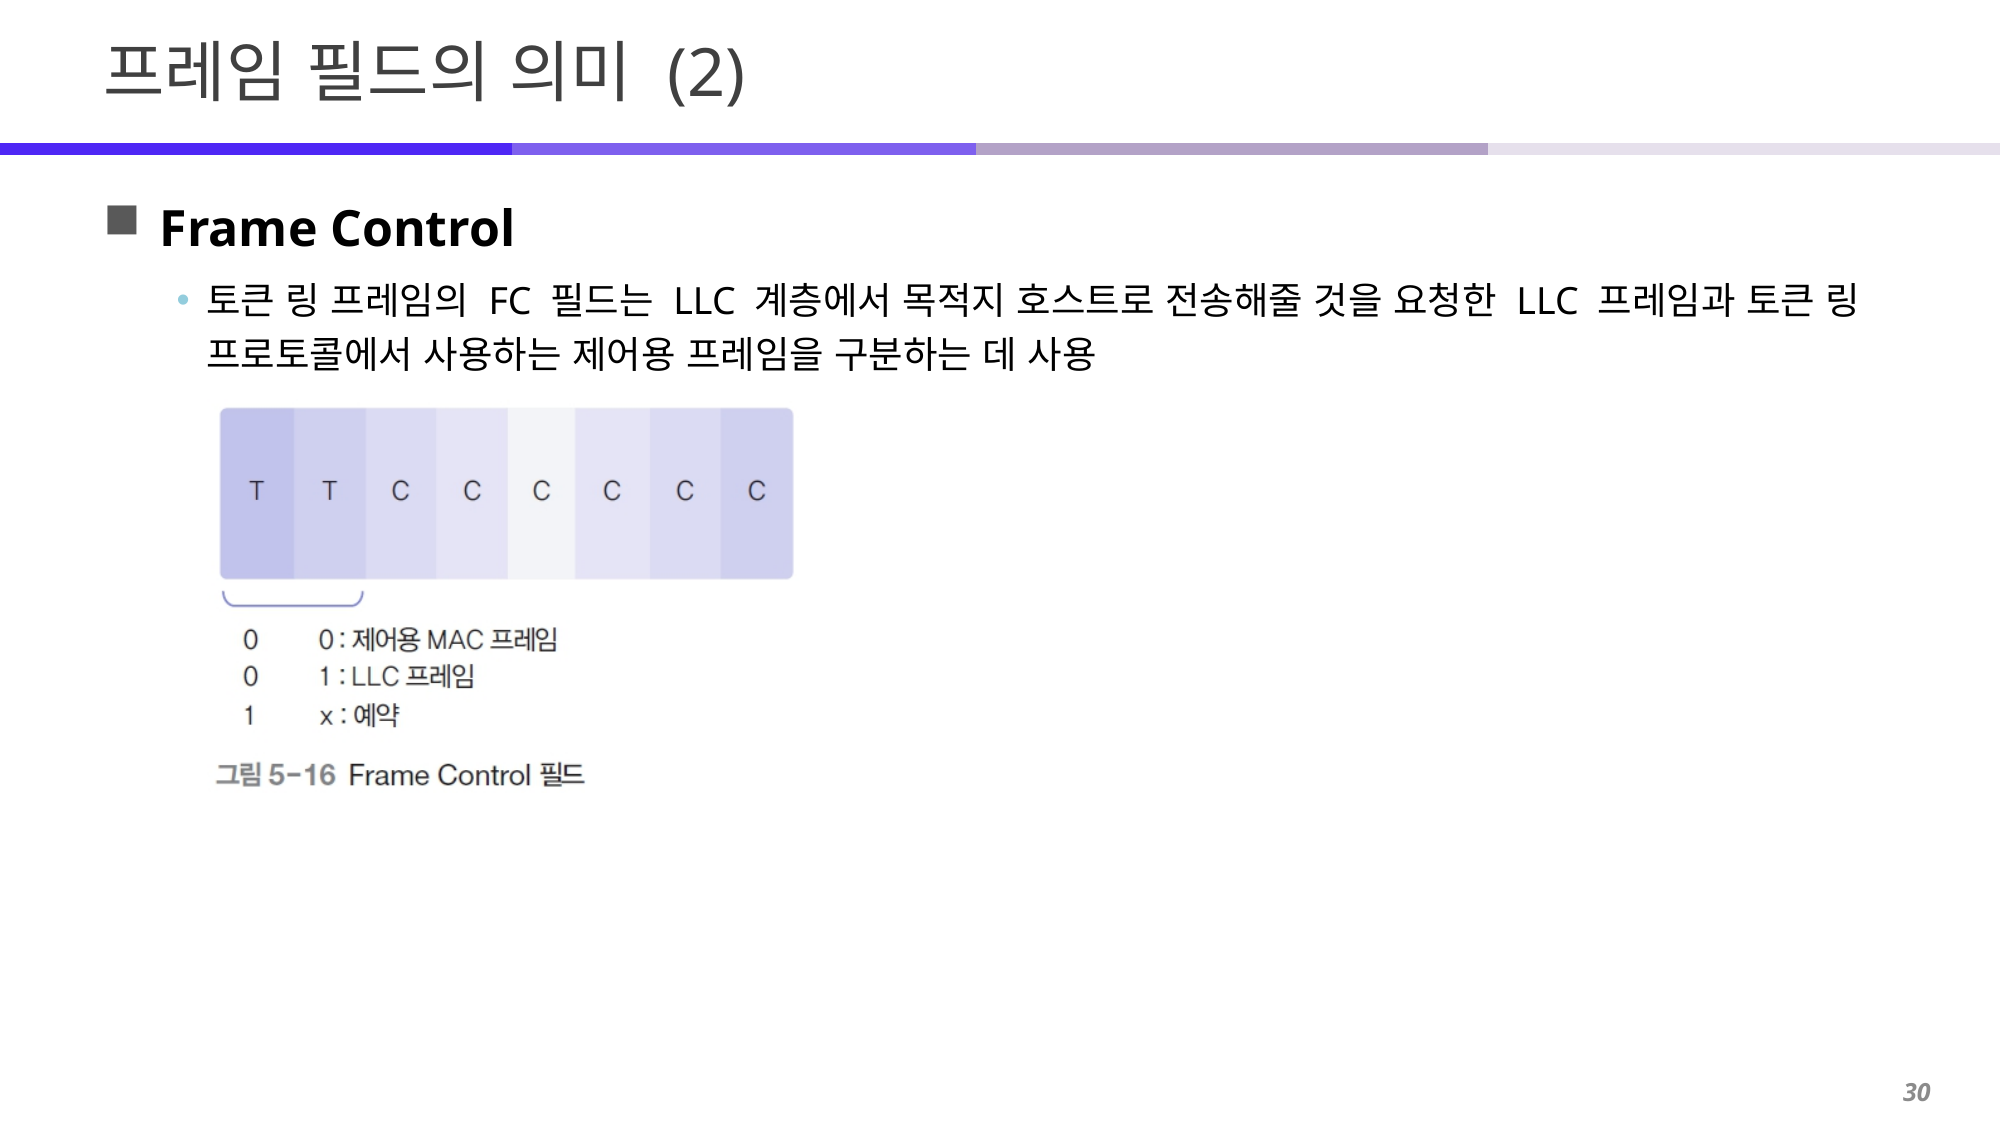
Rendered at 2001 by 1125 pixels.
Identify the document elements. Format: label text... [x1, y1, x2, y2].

title 프레임 필드의 의미 (2) [88, 18, 1920, 122]
list Frame Control 토큰 링 프레임의 FC 필드는 LLC 계층에서 목적지 호스트로 전송해줄 것을 요청한 LLC 프레임과 토큰 링 프로토콜에서 사용하는 제어용 프레임을 구분하는 데 사용 [88, 176, 1920, 1083]
picture [206, 399, 801, 793]
